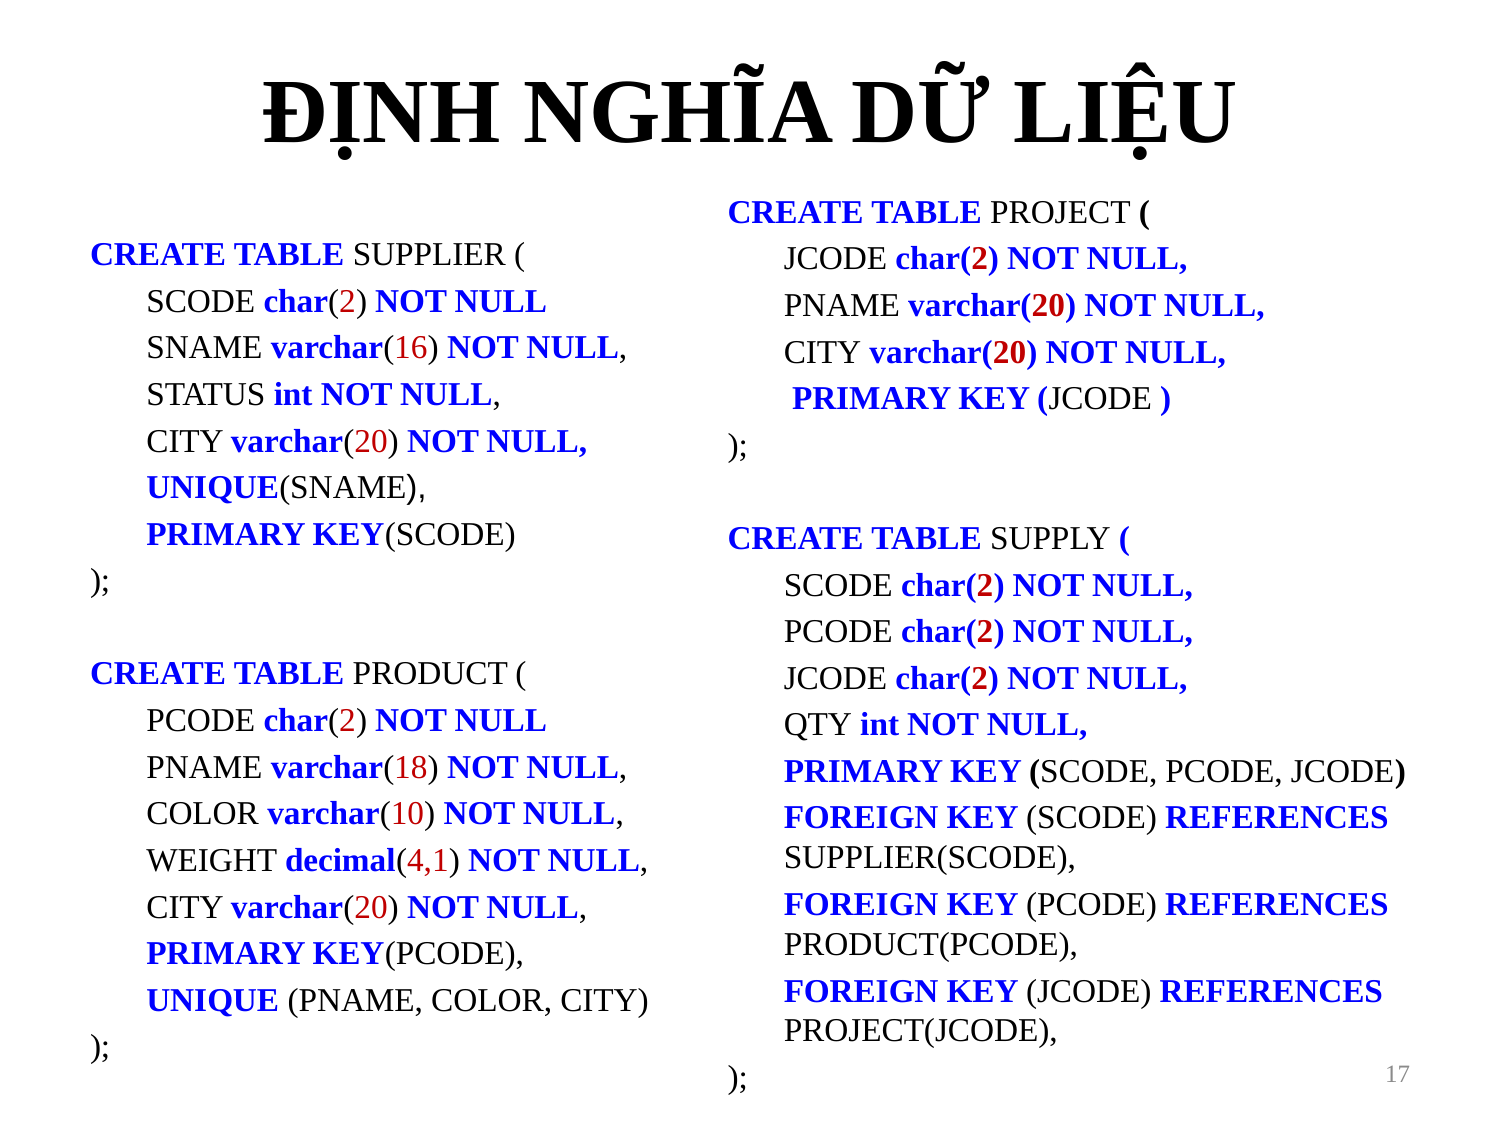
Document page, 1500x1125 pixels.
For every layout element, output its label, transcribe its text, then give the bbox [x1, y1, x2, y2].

text_box CREATE TABLE SUPPLIER ( SCODE char(2) NOT NULL SNAME varchar(16) NOT NULL, STATUS int NOT NULL, CITY varchar(20) NOT NULL, UNIQUE(SNAME), PRIMARY KEY(SCODE) ); CREATE TABLE PRODUCT ( PCODE char(2) NOT NULL PNAME varchar(18) NOT NULL, COLOR varchar(10) NOT NULL, WEIGHT decimal(4,1) NOT NULL, CITY varchar(20) NOT NULL, PRIMARY KEY(PCODE), UNIQUE (PNAME, COLOR, CITY) ); [75, 224, 788, 968]
title ĐỊNH NGHĨA DỮ LIỆU [74, 12, 1426, 201]
slide_number 17 [1074, 1042, 1425, 1103]
text_box CREATE TABLE PROJECT ( JCODE char(2) NOT NULL, PNAME varchar(20) NOT NULL, CITY varchar(20) NOT NULL, PRIMARY KEY (JCODE ) ); CREATE TABLE SUPPLY ( SCODE char(2) NOT NULL, PCODE char(2) NOT NULL, JCODE char(2) NOT NULL, QTY int NOT NULL, PRIMARY KEY (SCODE, PCODE, JCODE) FOREIGN KEY (SCODE) REFERENCES SUPPLIER(SCODE), FOREIGN KEY (PCODE) REFERENCES PRODUCT(PCODE), FOREIGN KEY (JCODE) REFERENCES PROJECT(JCODE), ); [712, 182, 1475, 925]
